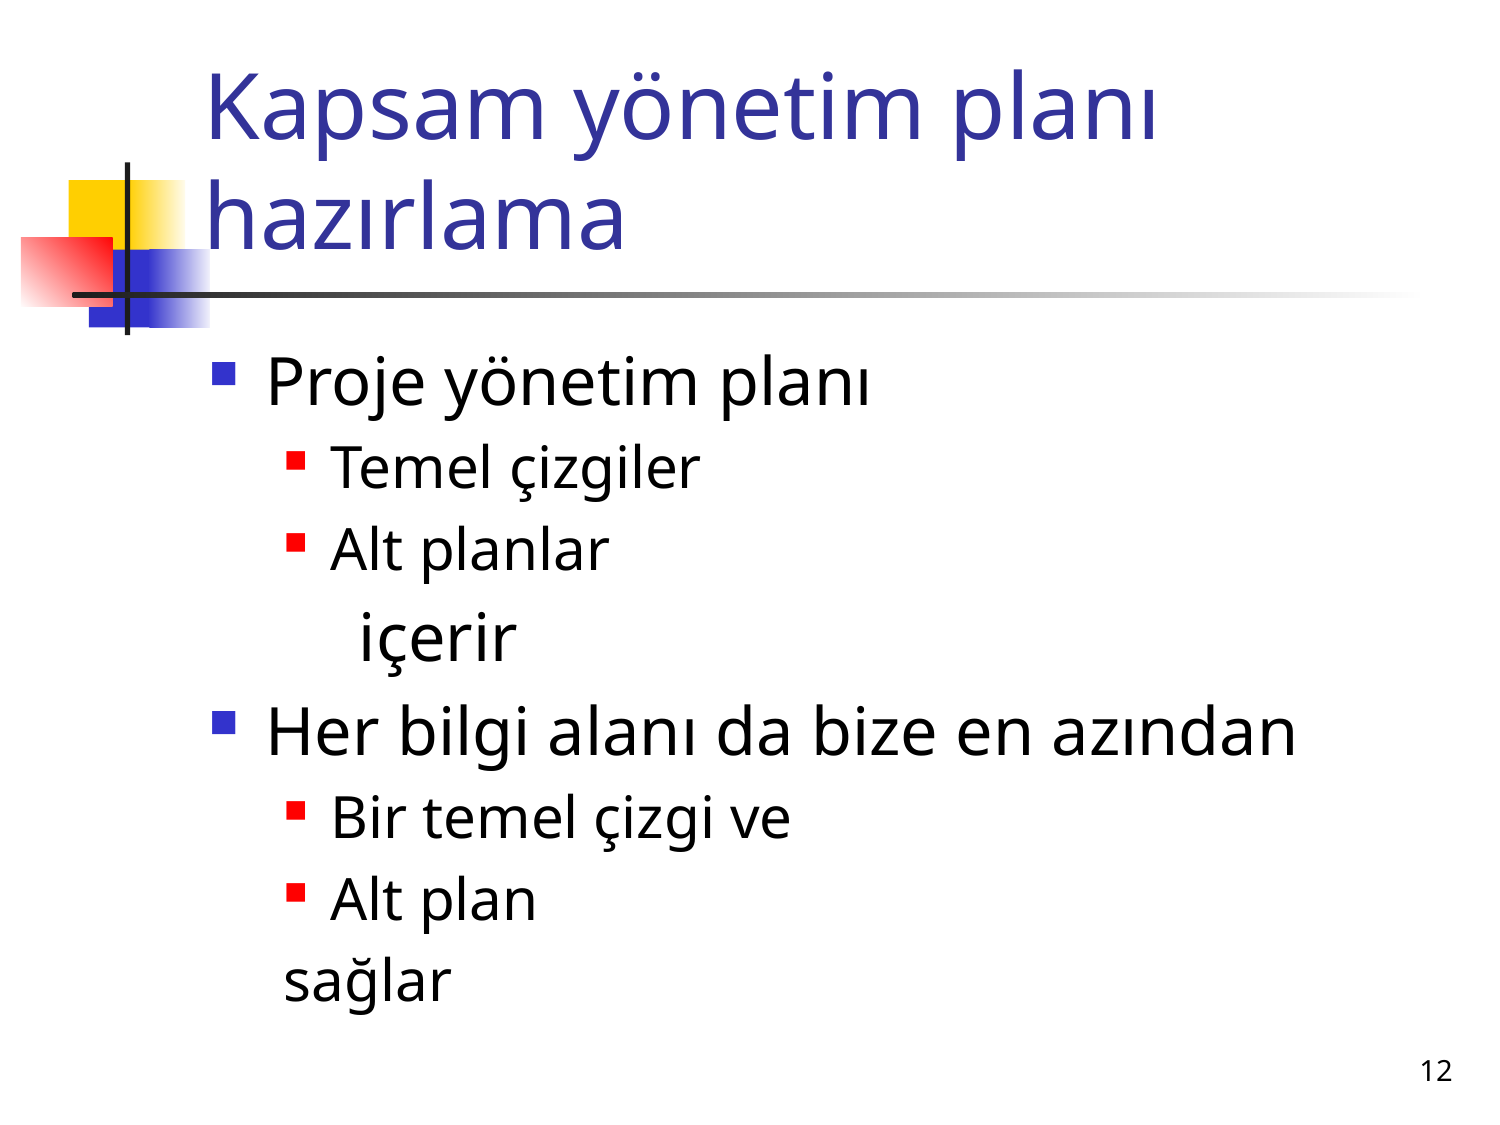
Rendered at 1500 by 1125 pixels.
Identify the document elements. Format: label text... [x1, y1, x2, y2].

slide_number 12 [1154, 1023, 1468, 1100]
list Proje yönetim planı Temel çizgiler Alt planlar içerir Her bilgi alanı da bize en azından Bir temel çizgi ve Alt plan sağlar [193, 331, 1469, 1006]
title Kapsam yönetim planı hazırlama [188, 35, 1468, 275]
